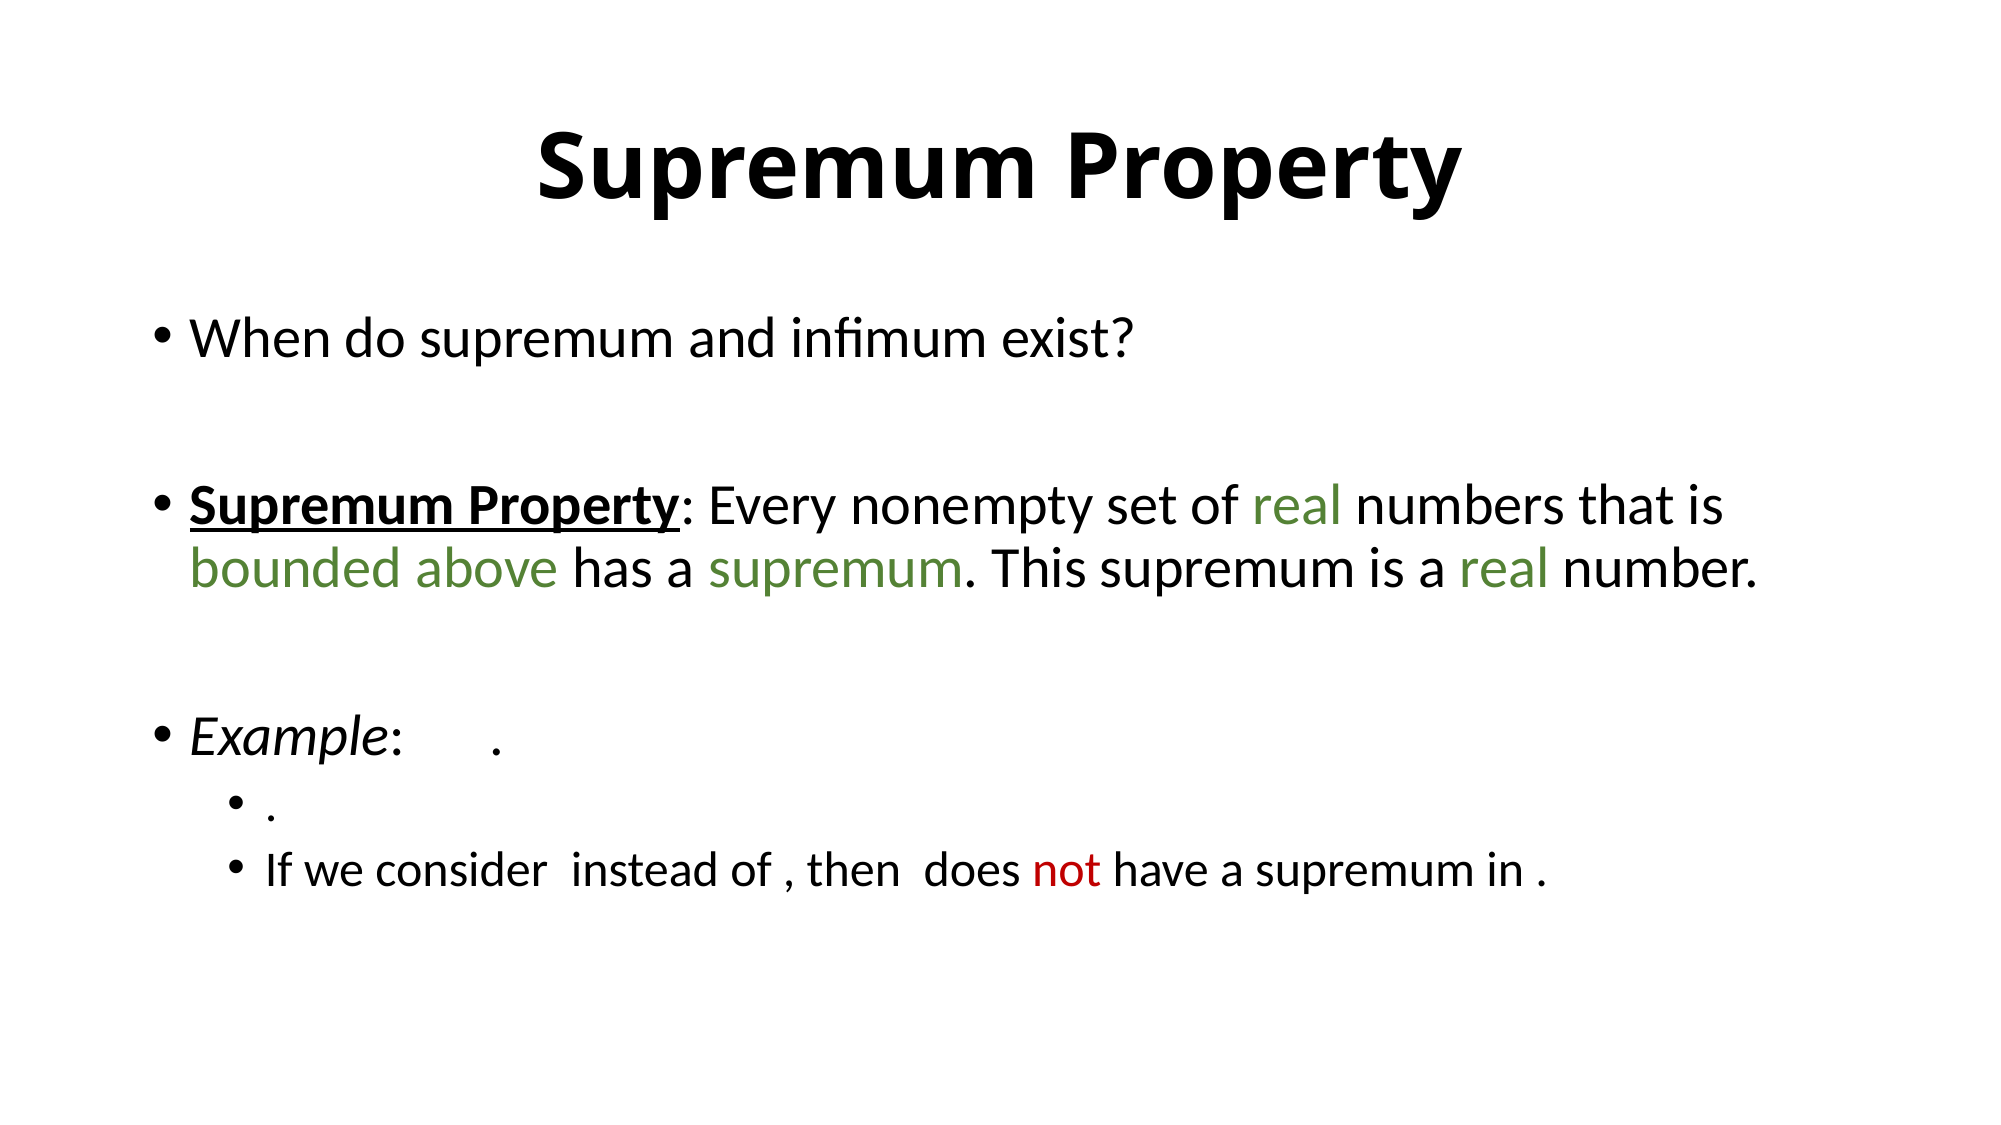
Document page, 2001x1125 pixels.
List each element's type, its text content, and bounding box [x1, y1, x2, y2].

title Supremum Property [137, 59, 1863, 278]
